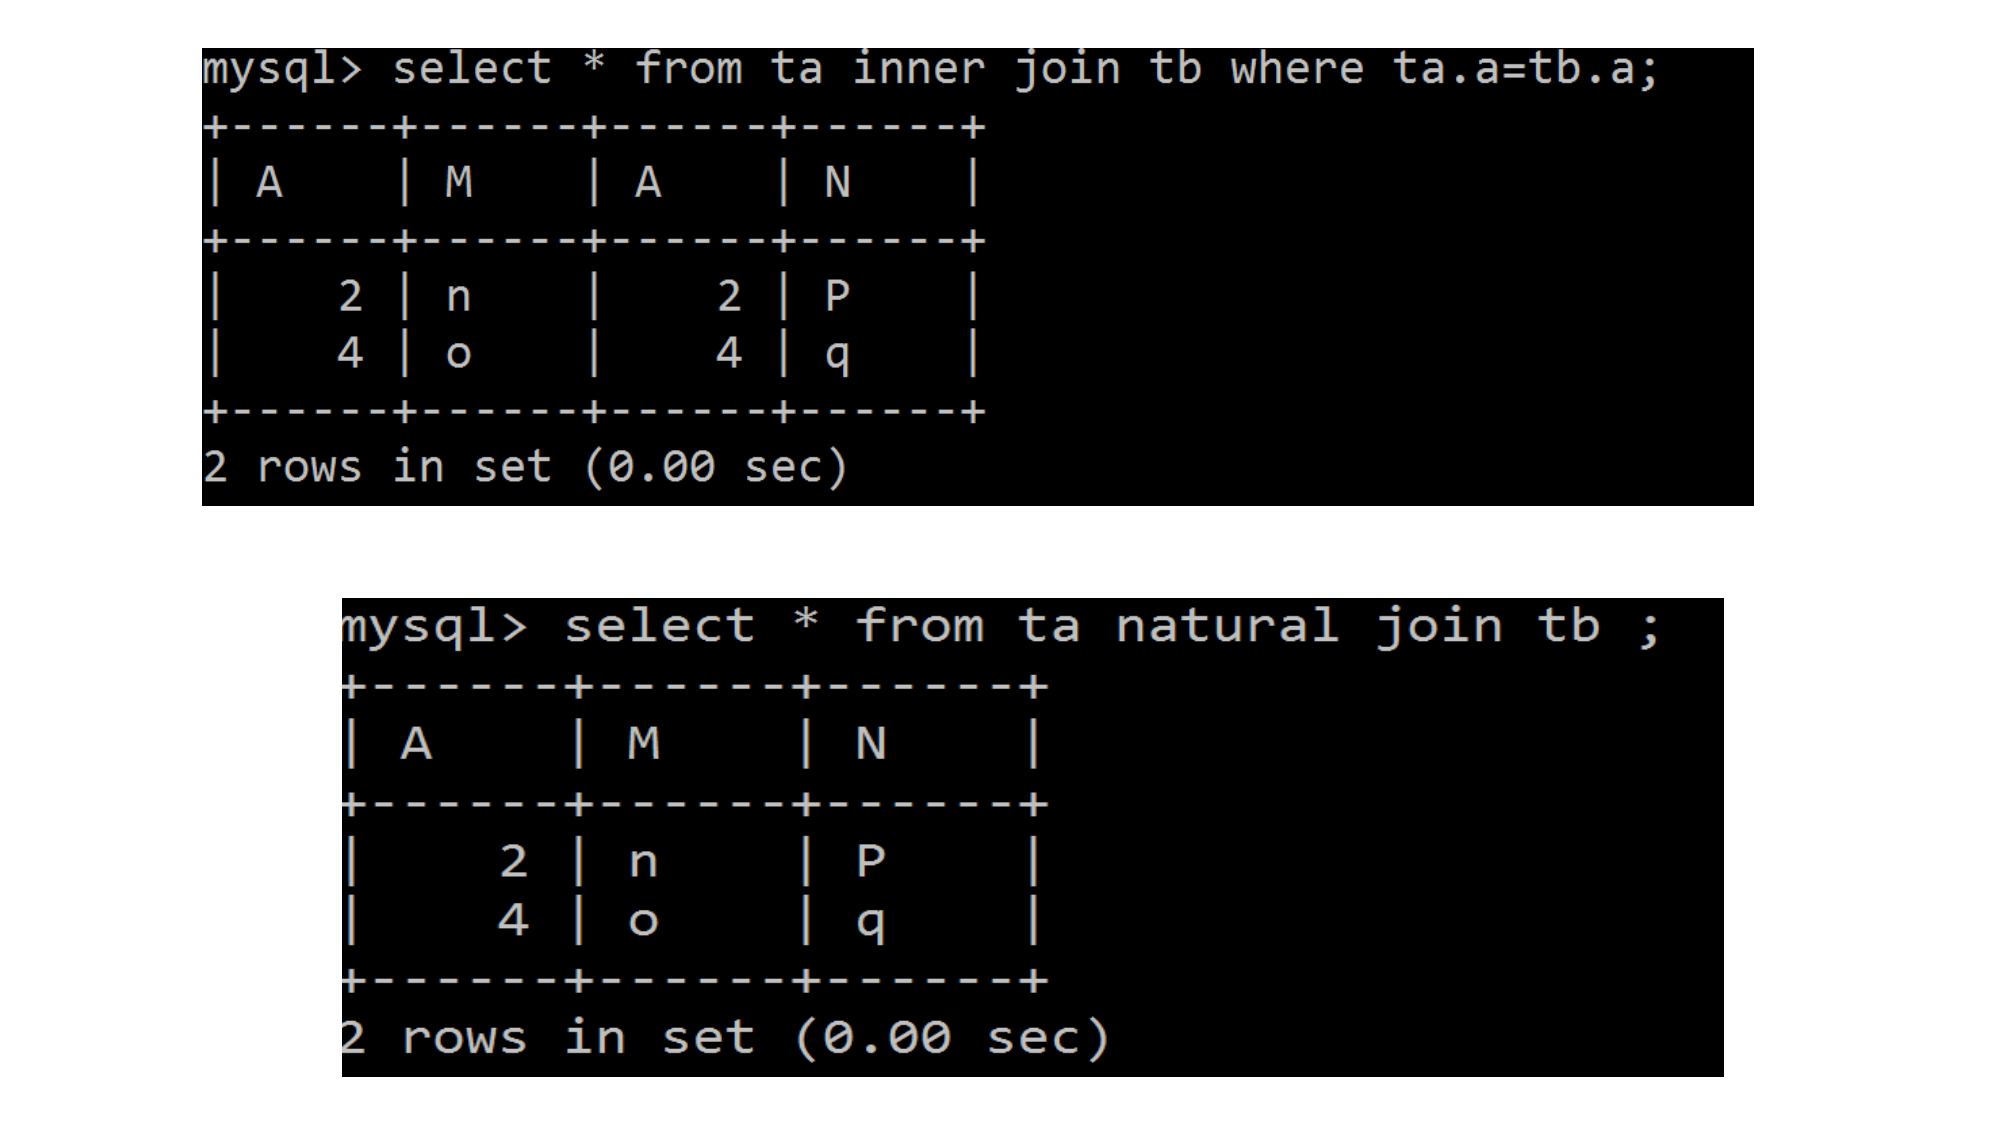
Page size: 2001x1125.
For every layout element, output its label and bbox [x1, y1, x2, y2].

list [342, 598, 1724, 1077]
picture [202, 48, 1754, 506]
